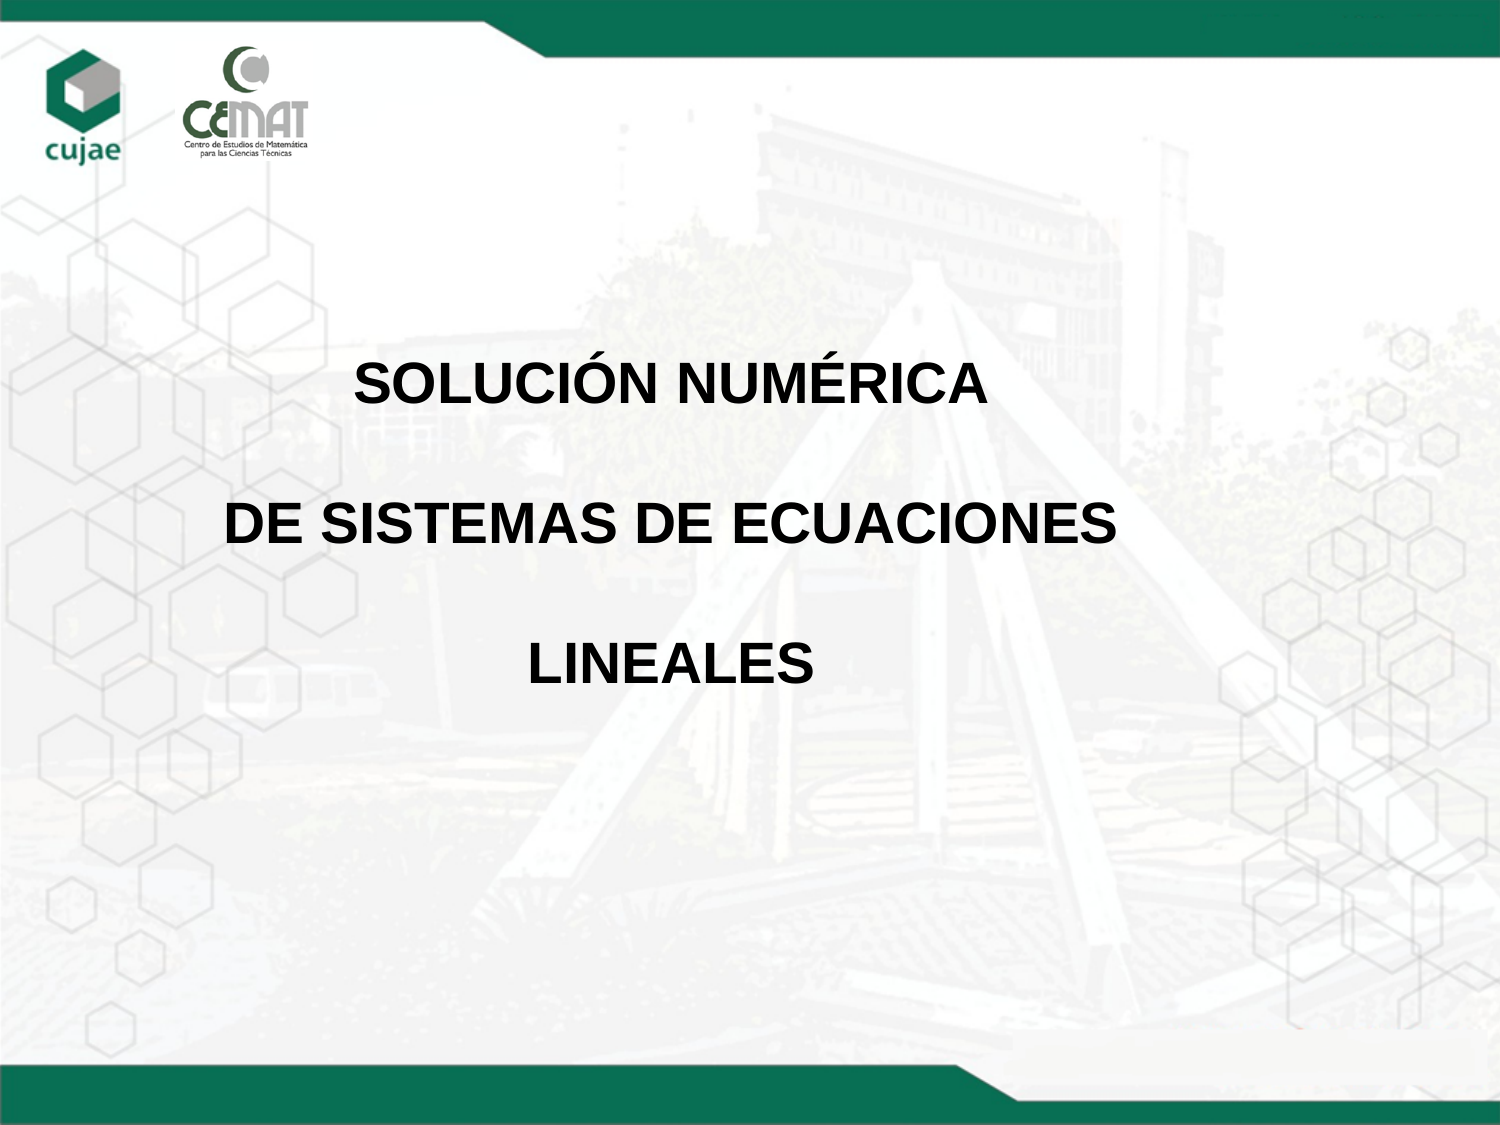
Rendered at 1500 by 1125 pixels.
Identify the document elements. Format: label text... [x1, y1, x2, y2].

text_box SOLUCIÓN NUMÉRICA DE SISTEMAS DE ECUACIONES LINEALES [175, 338, 1168, 703]
picture [0, 0, 1500, 1125]
